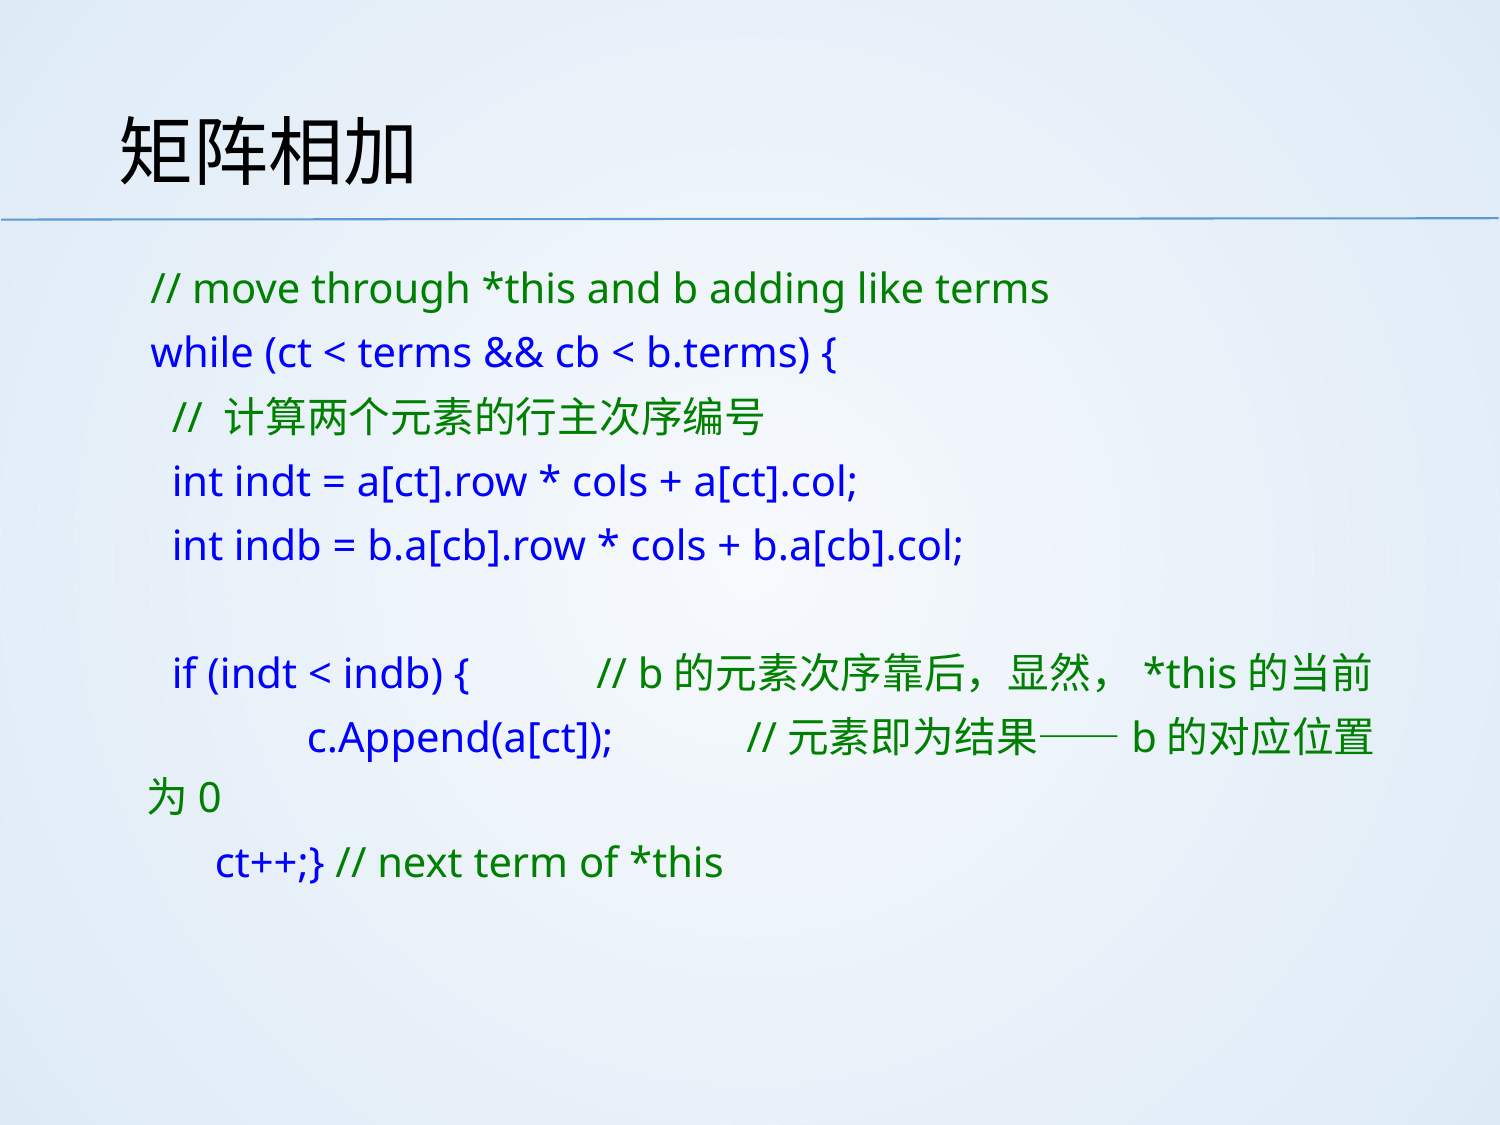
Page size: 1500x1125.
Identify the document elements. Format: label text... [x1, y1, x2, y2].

list // move through *this and b adding like terms while (ct < terms && cb < b.terms) { // 计算两个元素的行主次序编号 int indt = a[ct].row * cols + a[ct].col; int indb = b.a[cb].row * cols + b.a[cb].col; if (indt < indb) { // b的元素次序靠后，显然，*this的当前 c.Append(a[ct]); //元素即为结果——b的对应位置为0 ct++;} // next term of *this [103, 244, 1397, 1014]
title 矩阵相加 [103, 59, 1397, 223]
